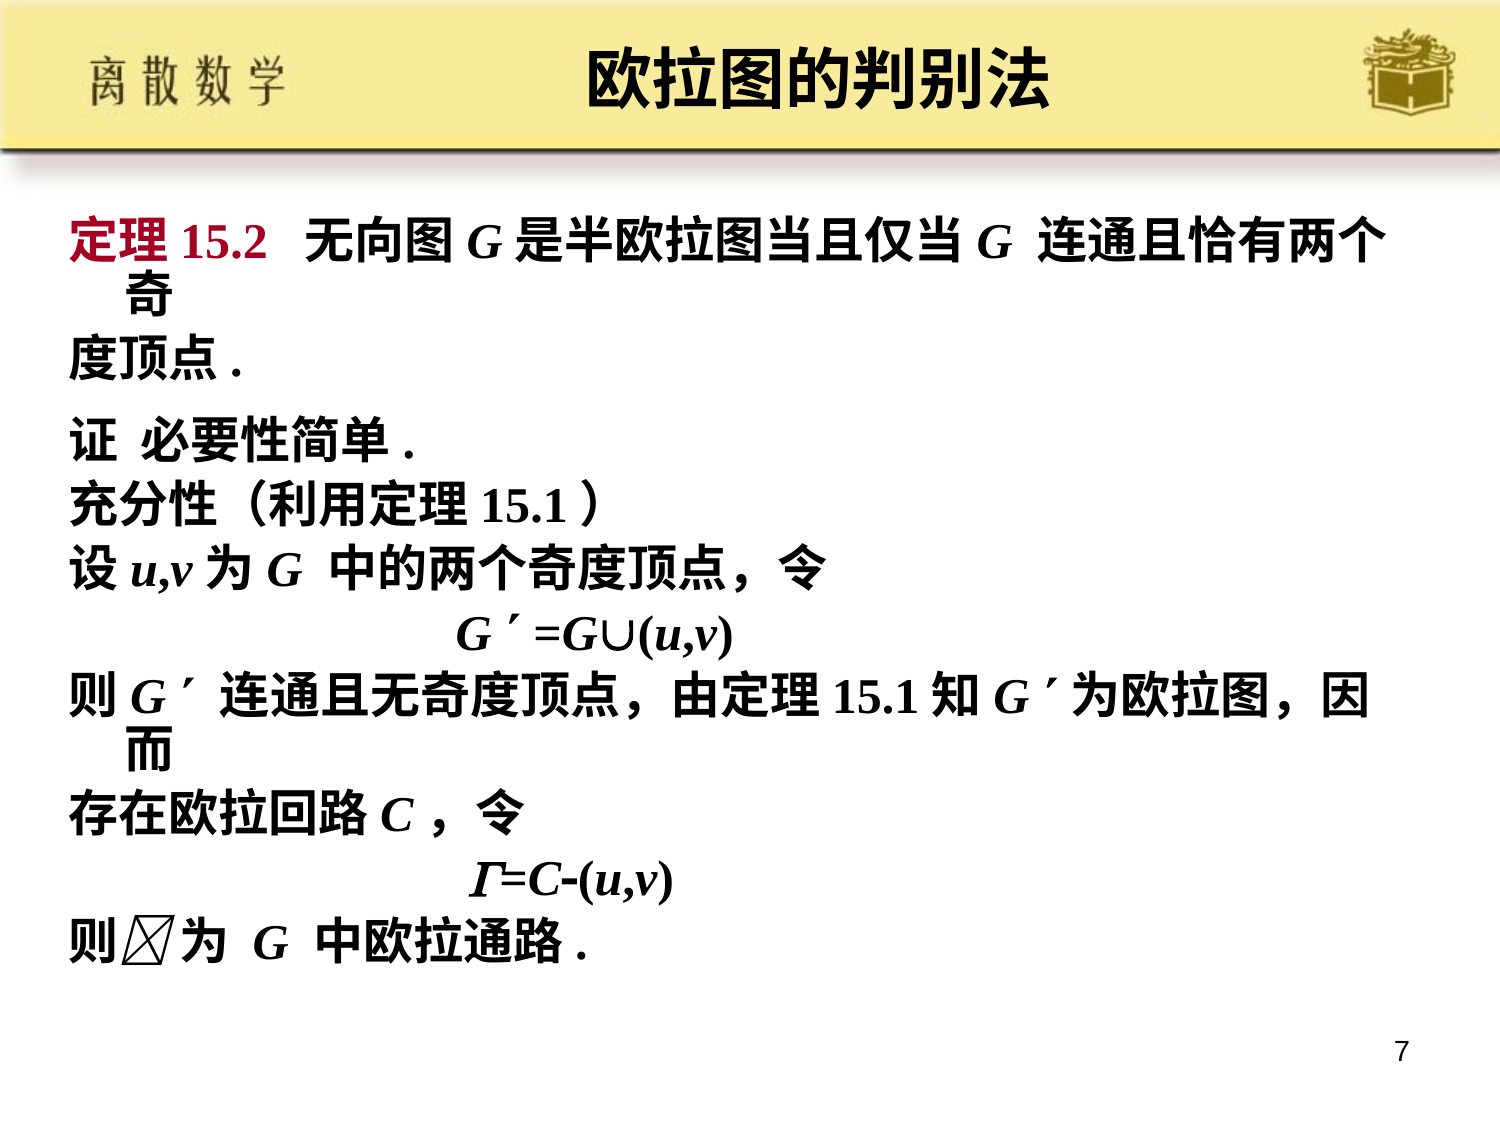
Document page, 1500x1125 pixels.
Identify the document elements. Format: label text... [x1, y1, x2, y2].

picture [0, 0, 1500, 1125]
slide_number 7 [1074, 1024, 1426, 1103]
title 欧拉图的判别法 [324, 42, 1313, 112]
list 定理15.2 无向图G是半欧拉图当且仅当G 连通且恰有两个奇 度顶点. 证 必要性简单. 充分性（利用定理15.1） 设u,v为G 中的两个奇度顶点，令 G  =G(u,v) 则G  连通且无奇度顶点，由定理15.1知G 为欧拉图，因而 存在欧拉回路C，令 =C(u,v) 则 为 G 中欧拉通路. [53, 208, 1404, 951]
